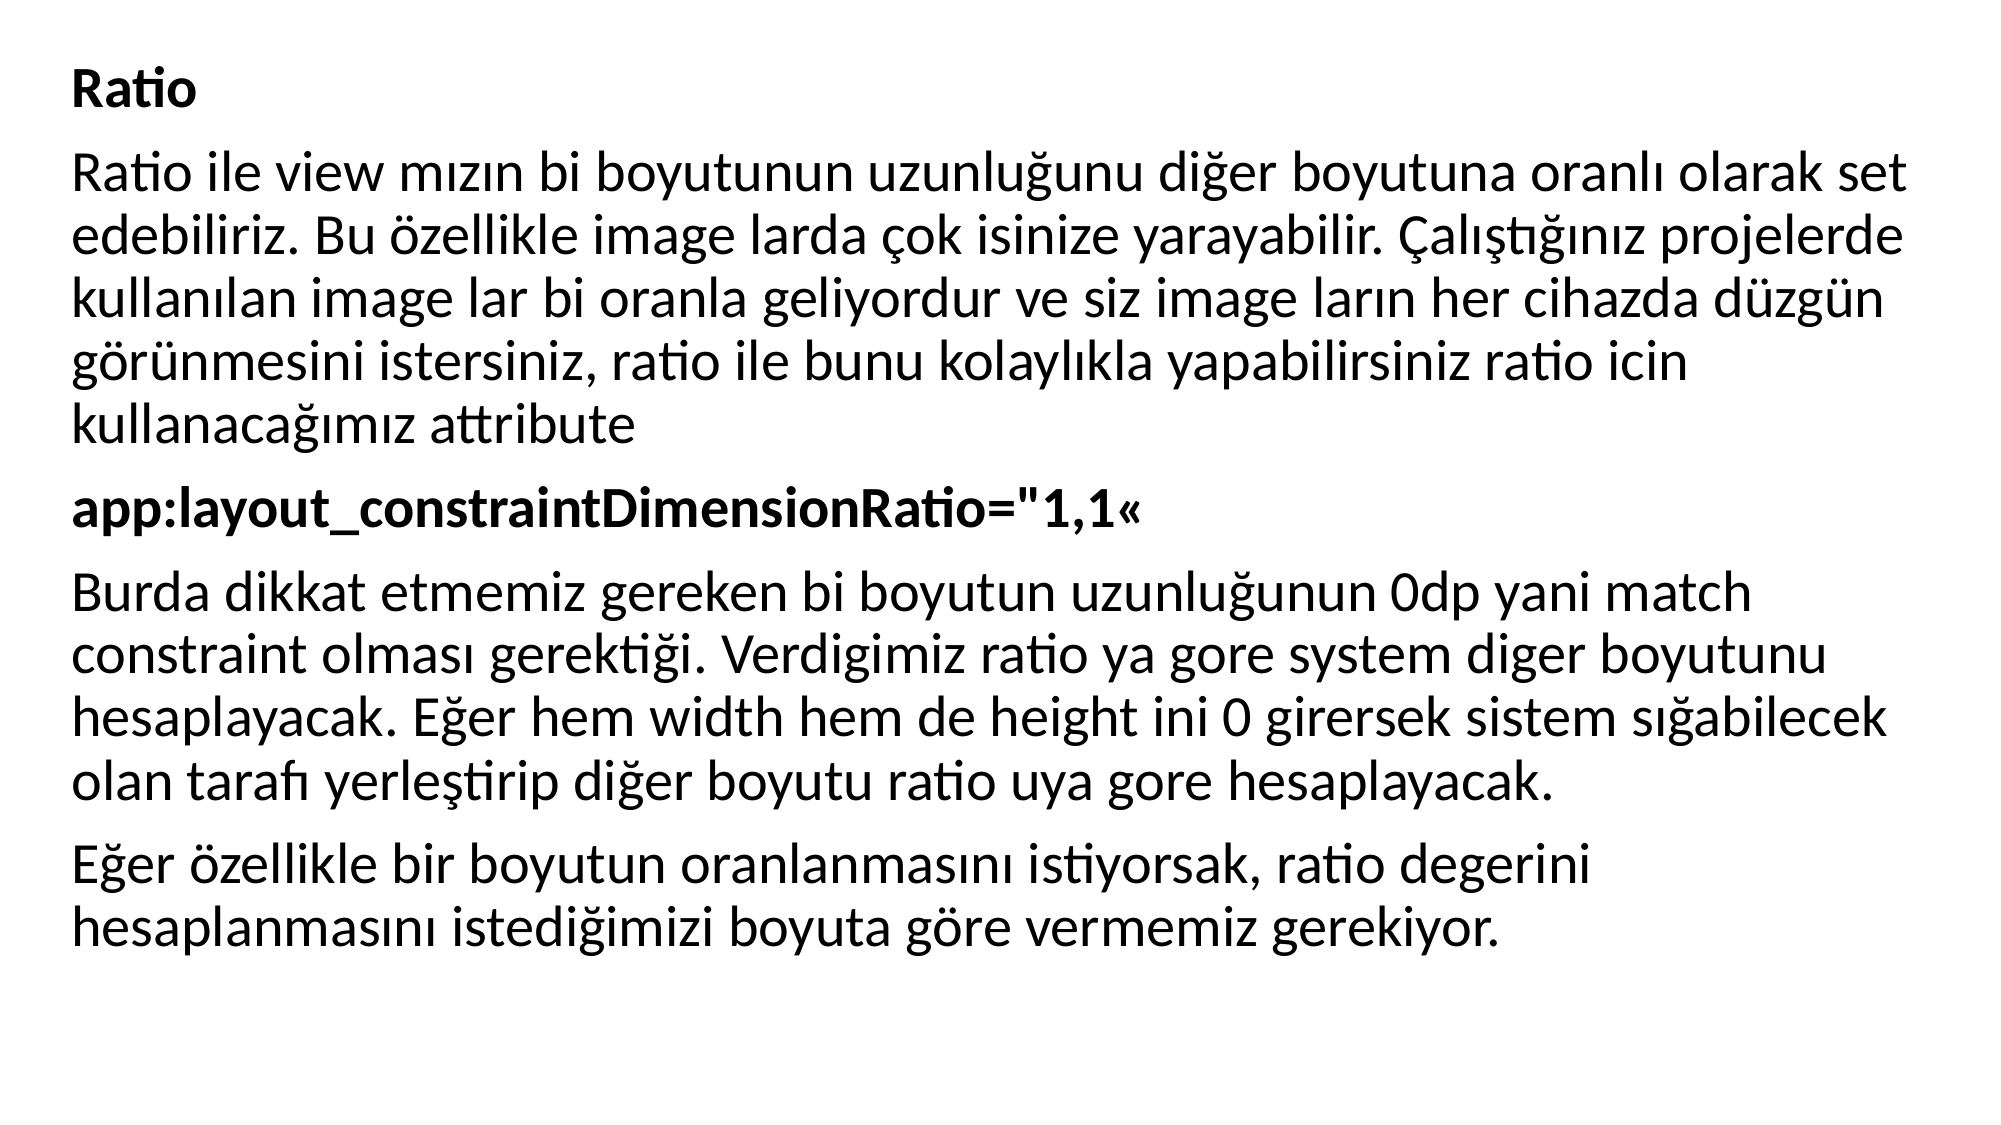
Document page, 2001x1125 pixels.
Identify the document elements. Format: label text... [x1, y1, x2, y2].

list Ratio Ratio ile view mızın bi boyutunun uzunluğunu diğer boyutuna oranlı olarak set edebiliriz. Bu özellikle image larda çok isinize yarayabilir. Çalıştığınız projelerde kullanılan image lar bi oranla geliyordur ve siz image ların her cihazda düzgün görünmesini istersiniz, ratio ile bunu kolaylıkla yapabilirsiniz ratio icin kullanacağımız attribute app:layout_constraintDimensionRatio="1,1« Burda dikkat etmemiz gereken bi boyutun uzunluğunun 0dp yani match constraint olması gerektiği. Verdigimiz ratio ya gore system diger boyutunu hesaplayacak. Eğer hem width hem de height ini 0 girersek sistem sığabilecek olan tarafı yerleştirip diğer boyutu ratio uya gore hesaplayacak. Eğer özellikle bir boyutun oranlanmasını istiyorsak, ratio degerini hesaplanmasını istediğimizi boyuta göre vermemiz gerekiyor. [56, 50, 1946, 1057]
